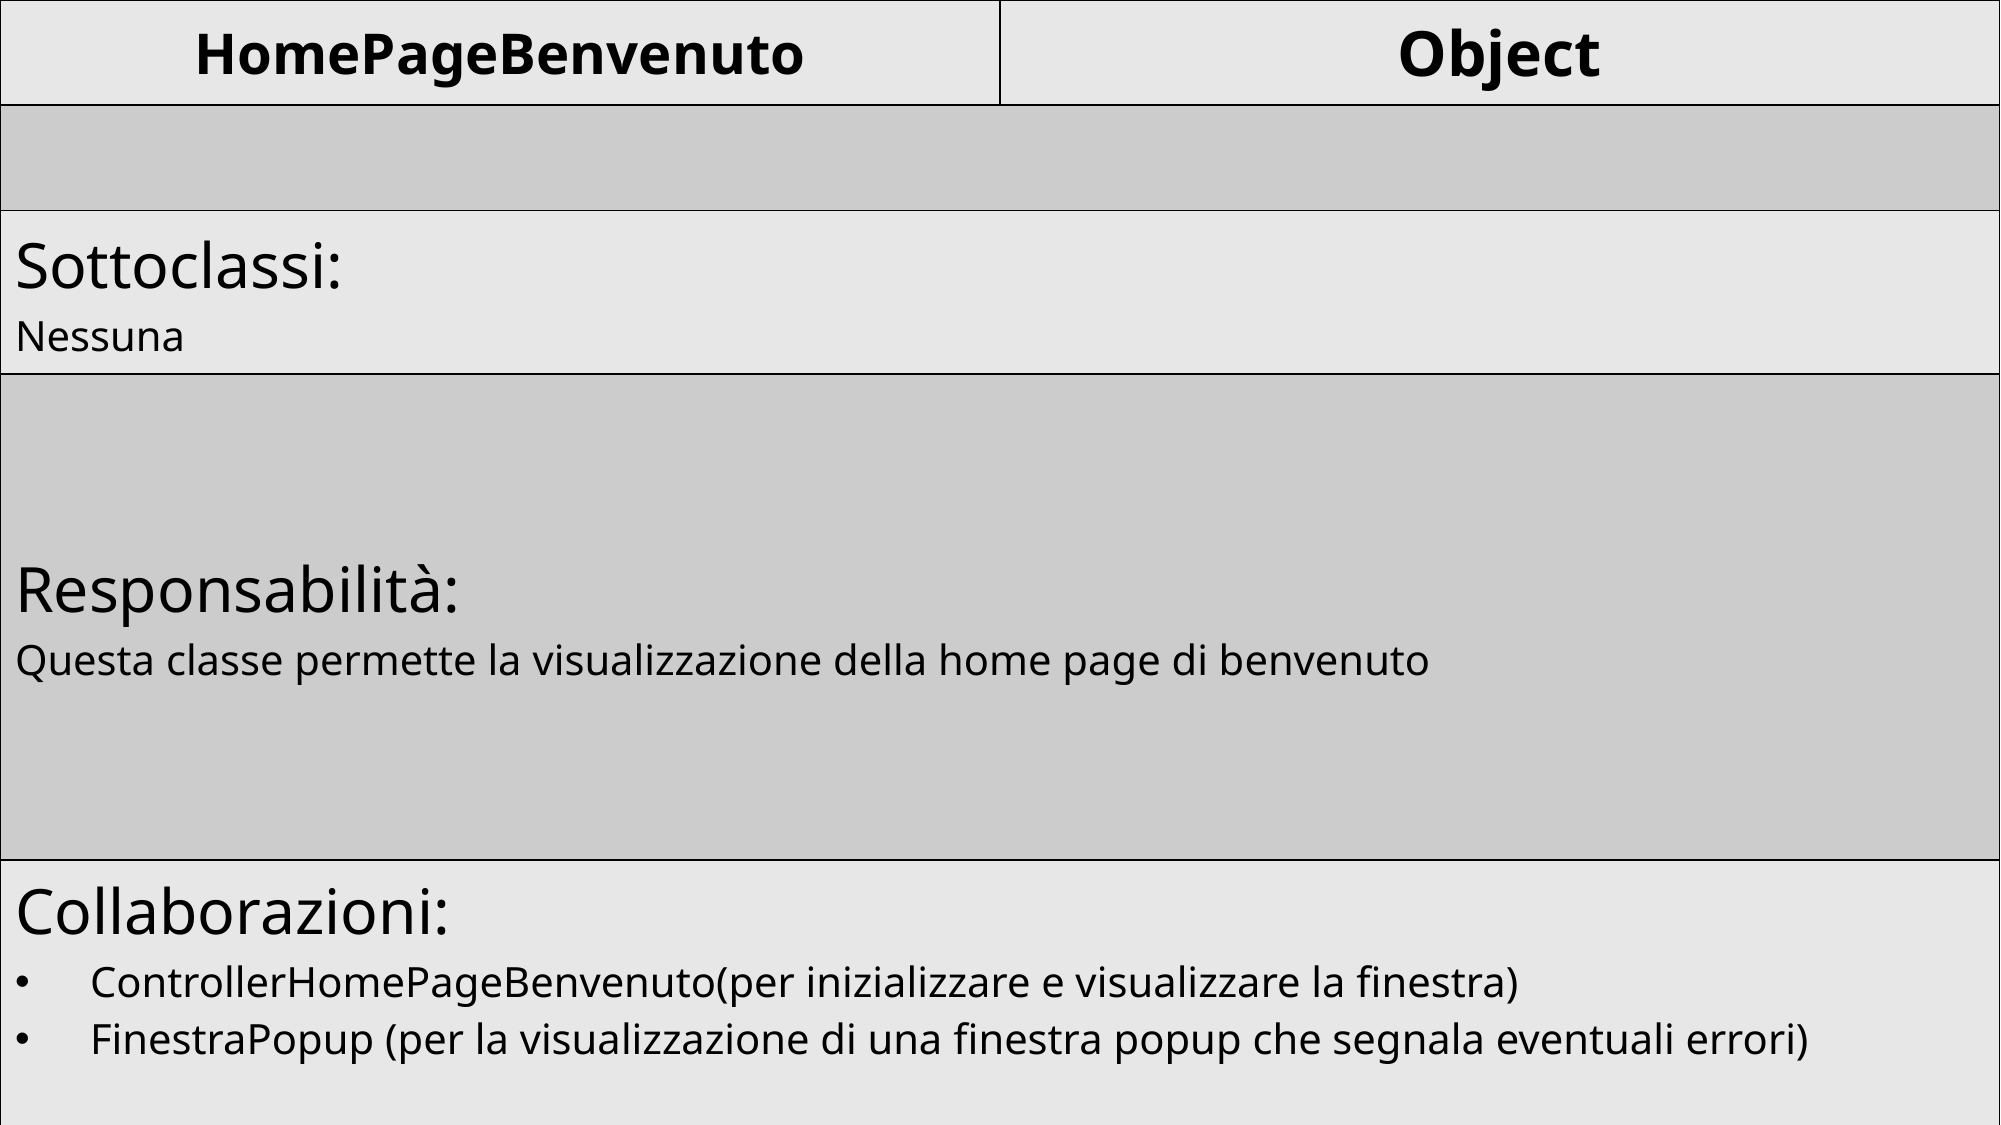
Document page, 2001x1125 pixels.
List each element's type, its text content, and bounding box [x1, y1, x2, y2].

table_cell Responsabilità: Questa classe permette la visualizzazione della home page di benvenuto [1, 375, 1999, 859]
table_header HomePageBenvenuto [1, 1, 999, 104]
table_cell [1000, 106, 1999, 210]
table_cell Sottoclassi: Nessuna [1, 211, 1999, 373]
table_cell Collaborazioni: ControllerHomePageBenvenuto(per inizializzare e visualizzare la finestra) FinestraPopup (per la visualizzazione di una finestra popup che segnala eventuali errori) [1, 861, 1999, 1125]
table_header Object [1001, 1, 1999, 104]
table_cell [1, 106, 1000, 210]
